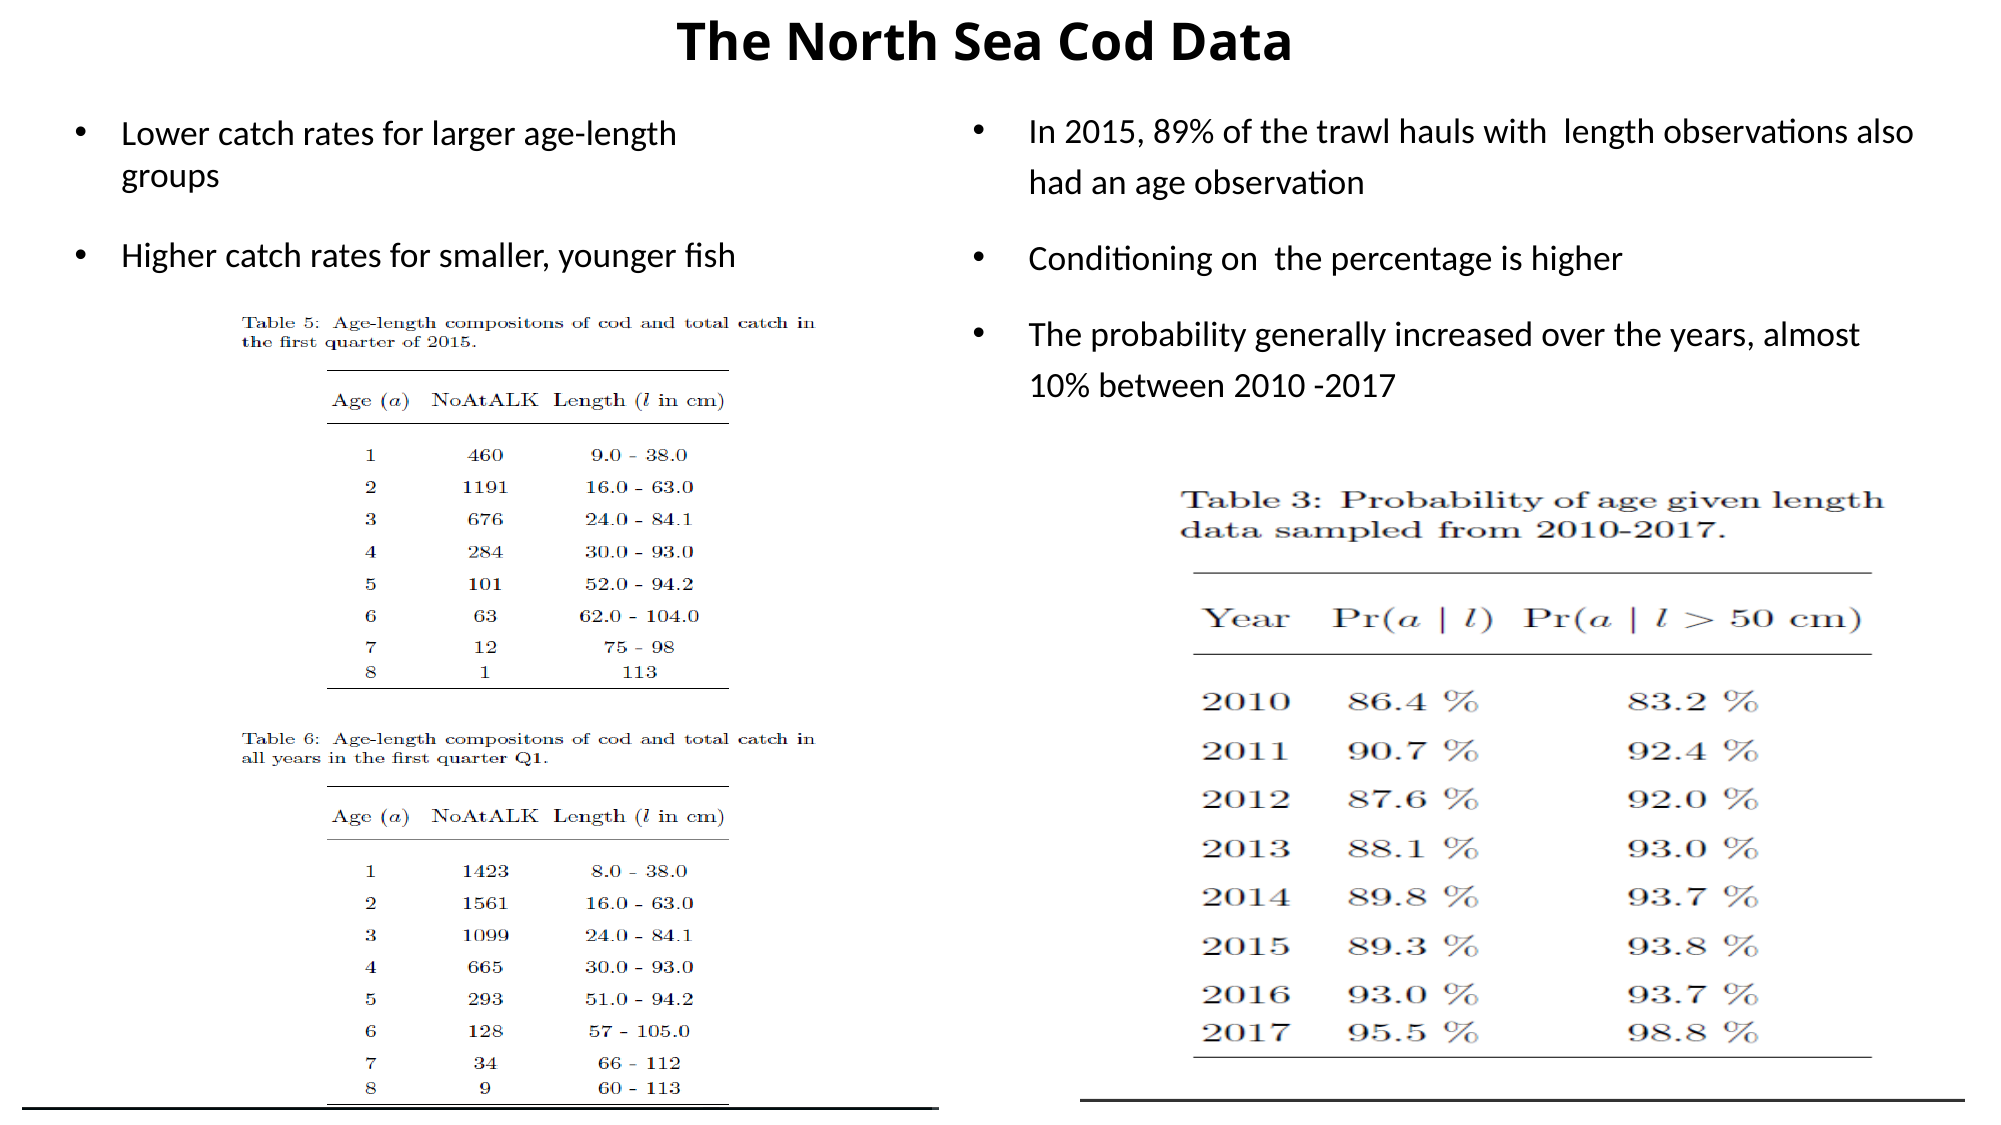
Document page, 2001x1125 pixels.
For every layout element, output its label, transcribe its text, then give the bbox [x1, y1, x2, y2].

title The North Sea Cod Data [129, 0, 1855, 88]
list Lower catch rates for larger age-length groups Higher catch rates for smaller, younger fish [59, 213, 757, 310]
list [22, 310, 939, 1110]
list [1080, 478, 1965, 1102]
